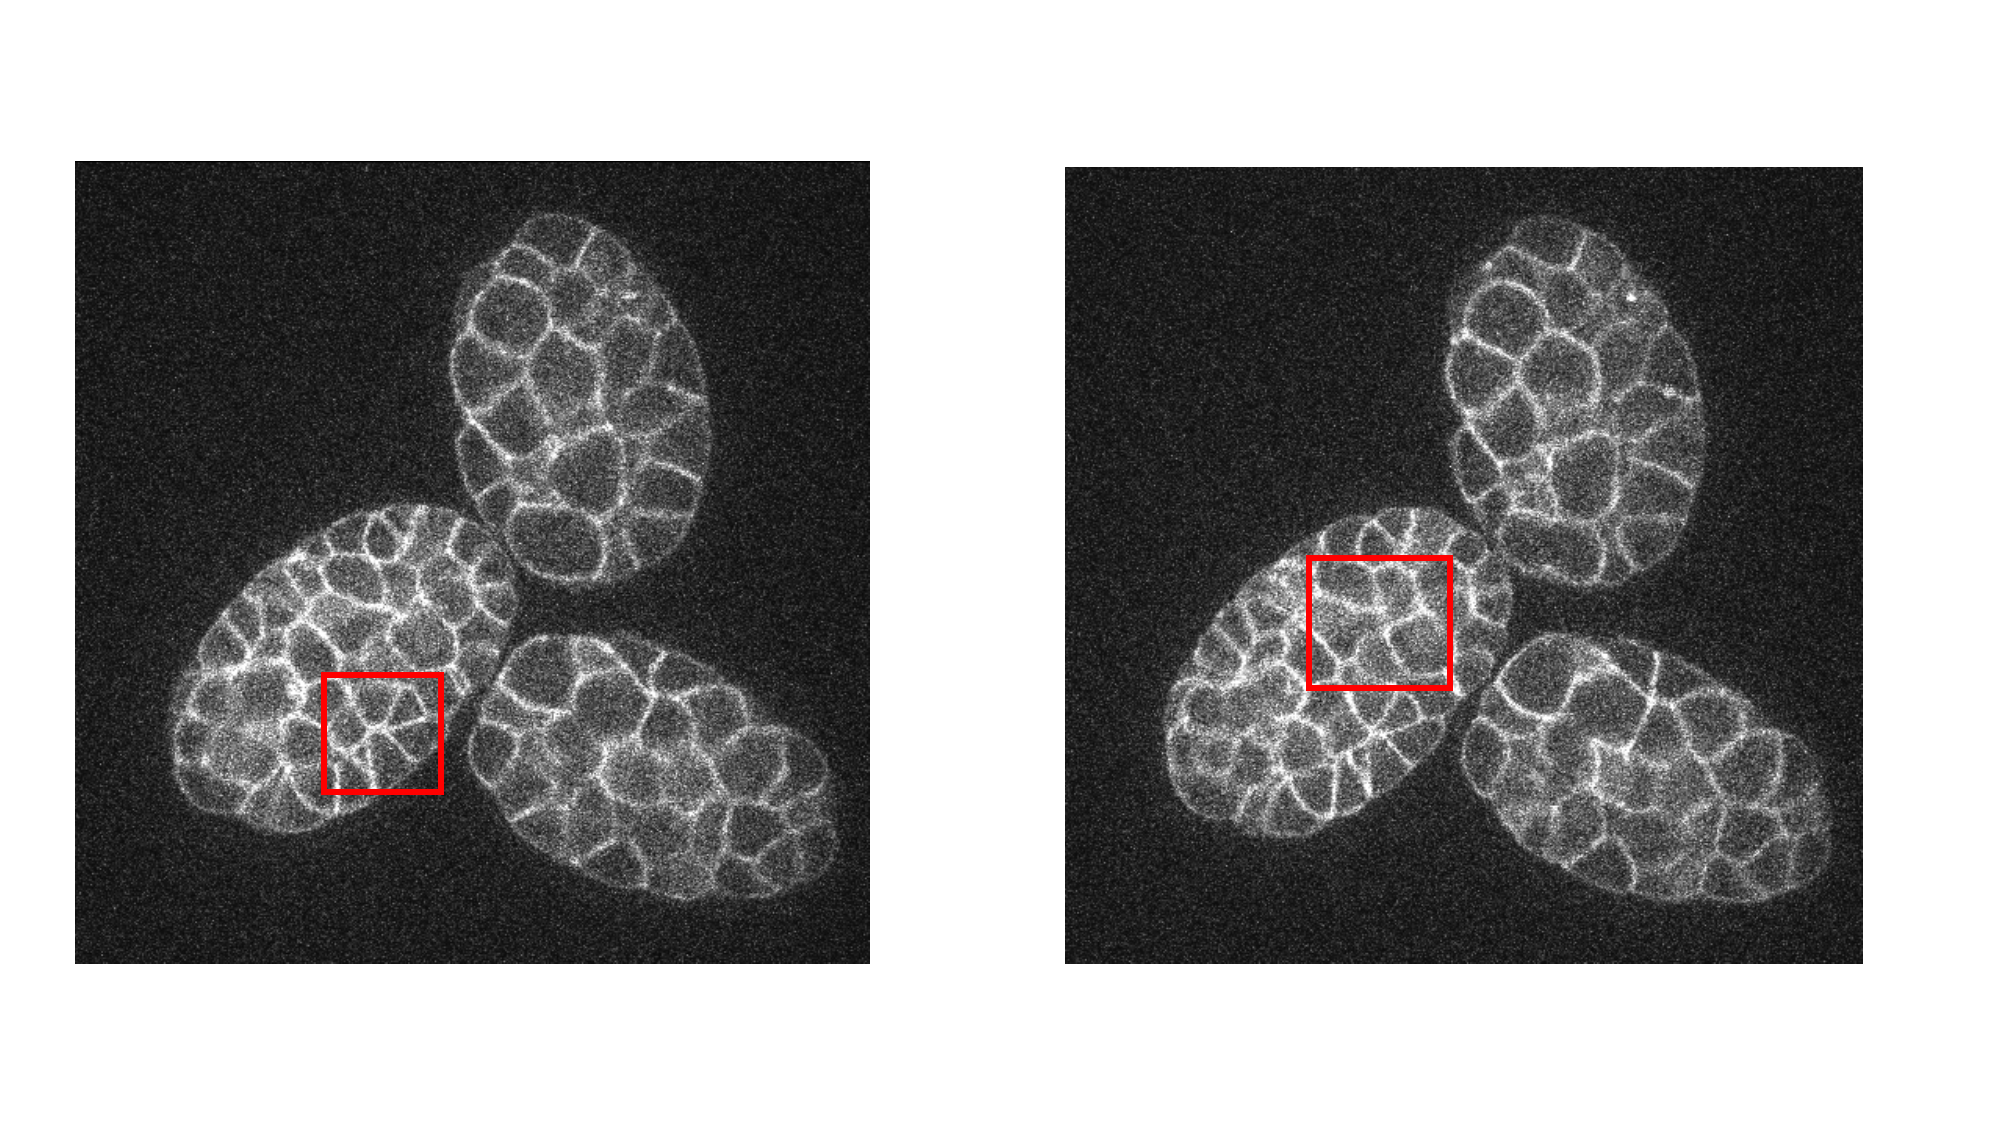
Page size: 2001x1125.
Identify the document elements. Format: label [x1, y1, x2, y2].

picture [1065, 167, 1863, 964]
picture [75, 161, 870, 964]
